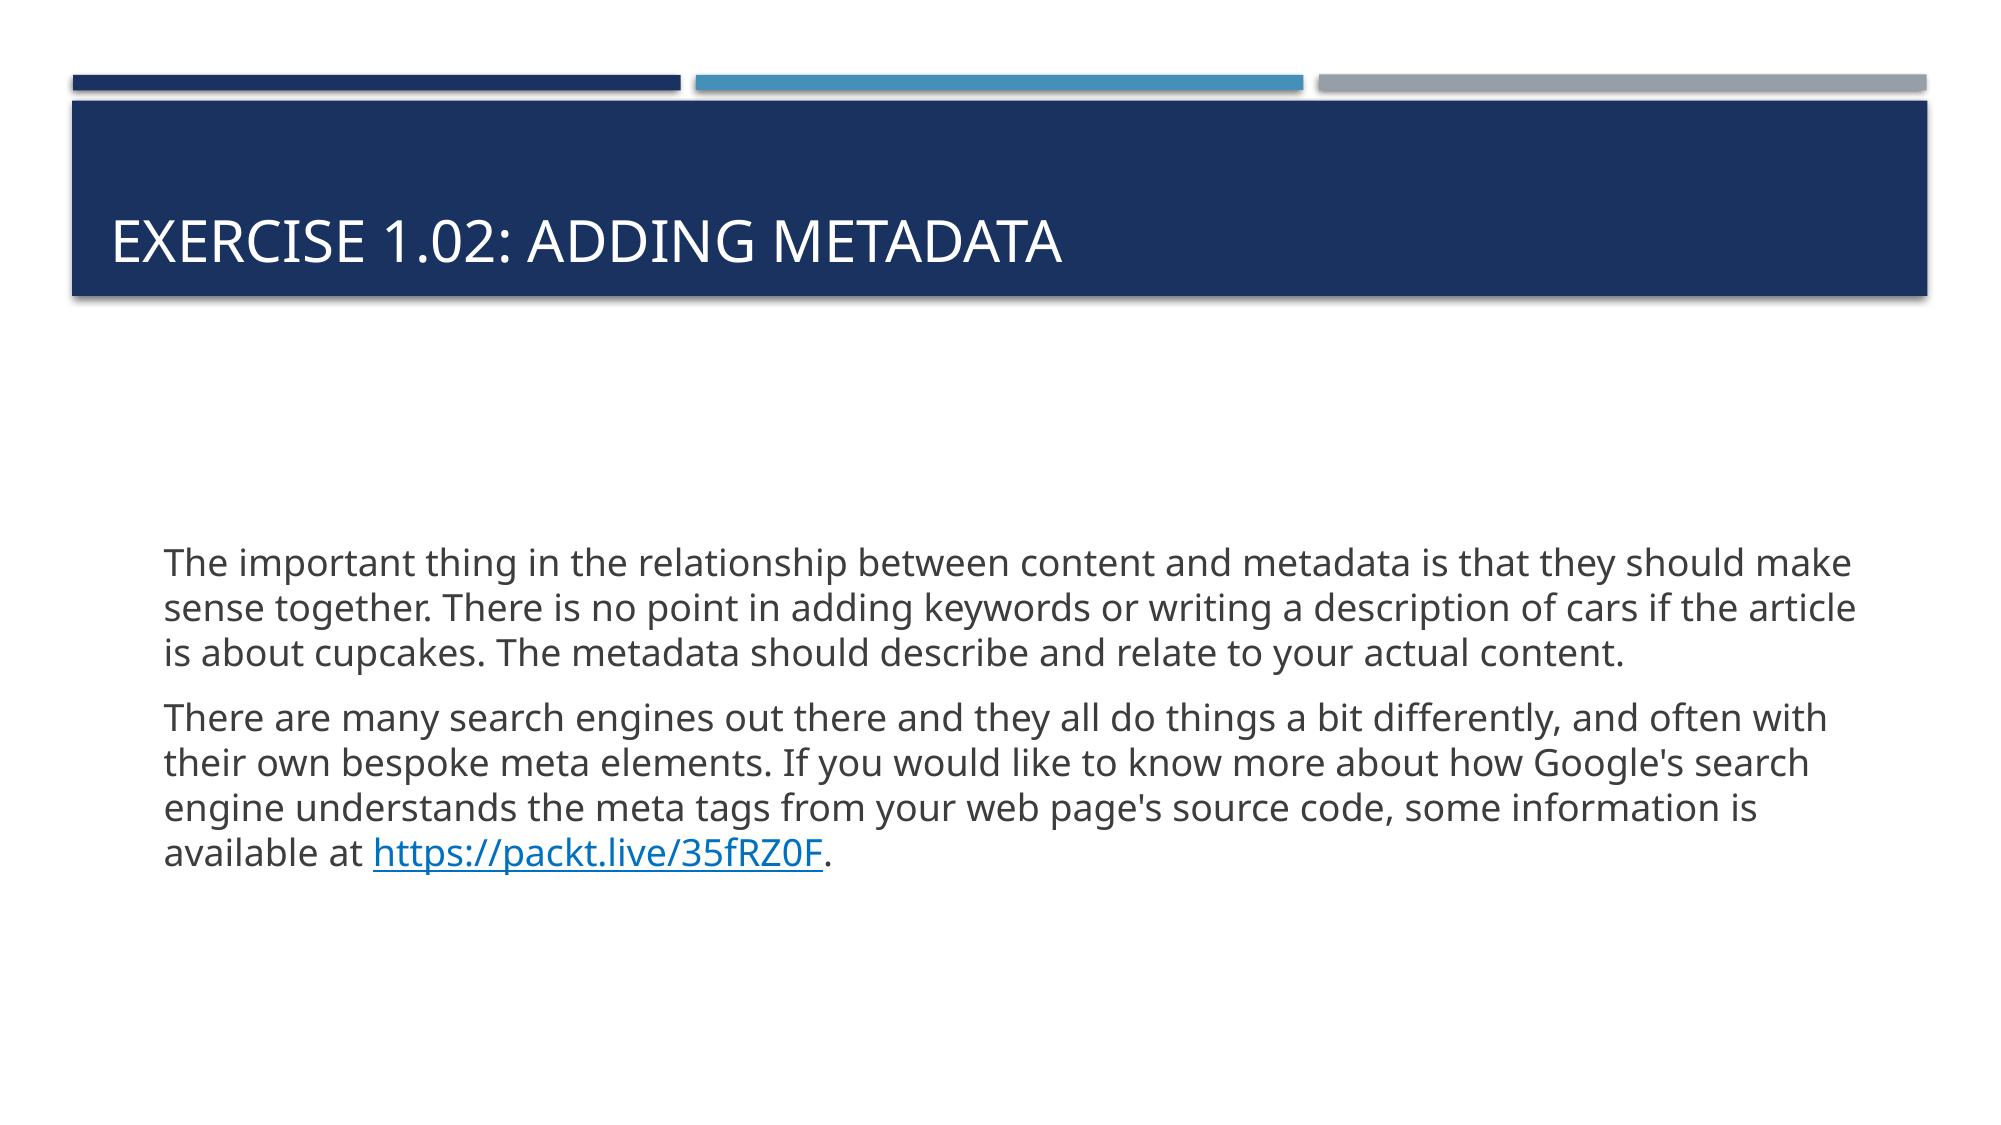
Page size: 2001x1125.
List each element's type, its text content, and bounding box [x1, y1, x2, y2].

title Exercise 1.02: Adding Metadata [95, 115, 1905, 282]
list The important thing in the relationship between content and metadata is that they should make sense together. There is no point in adding keywords or writing a description of cars if the article is about cupcakes. The metadata should describe and relate to your actual content. There are many search engines out there and they all do things a bit differently, and often with their own bespoke meta elements. If you would like to know more about how Google's search engine understands the meta tags from your web page's source code, some information is available at https://packt.live/35fRZ0F. [95, 357, 1905, 1062]
